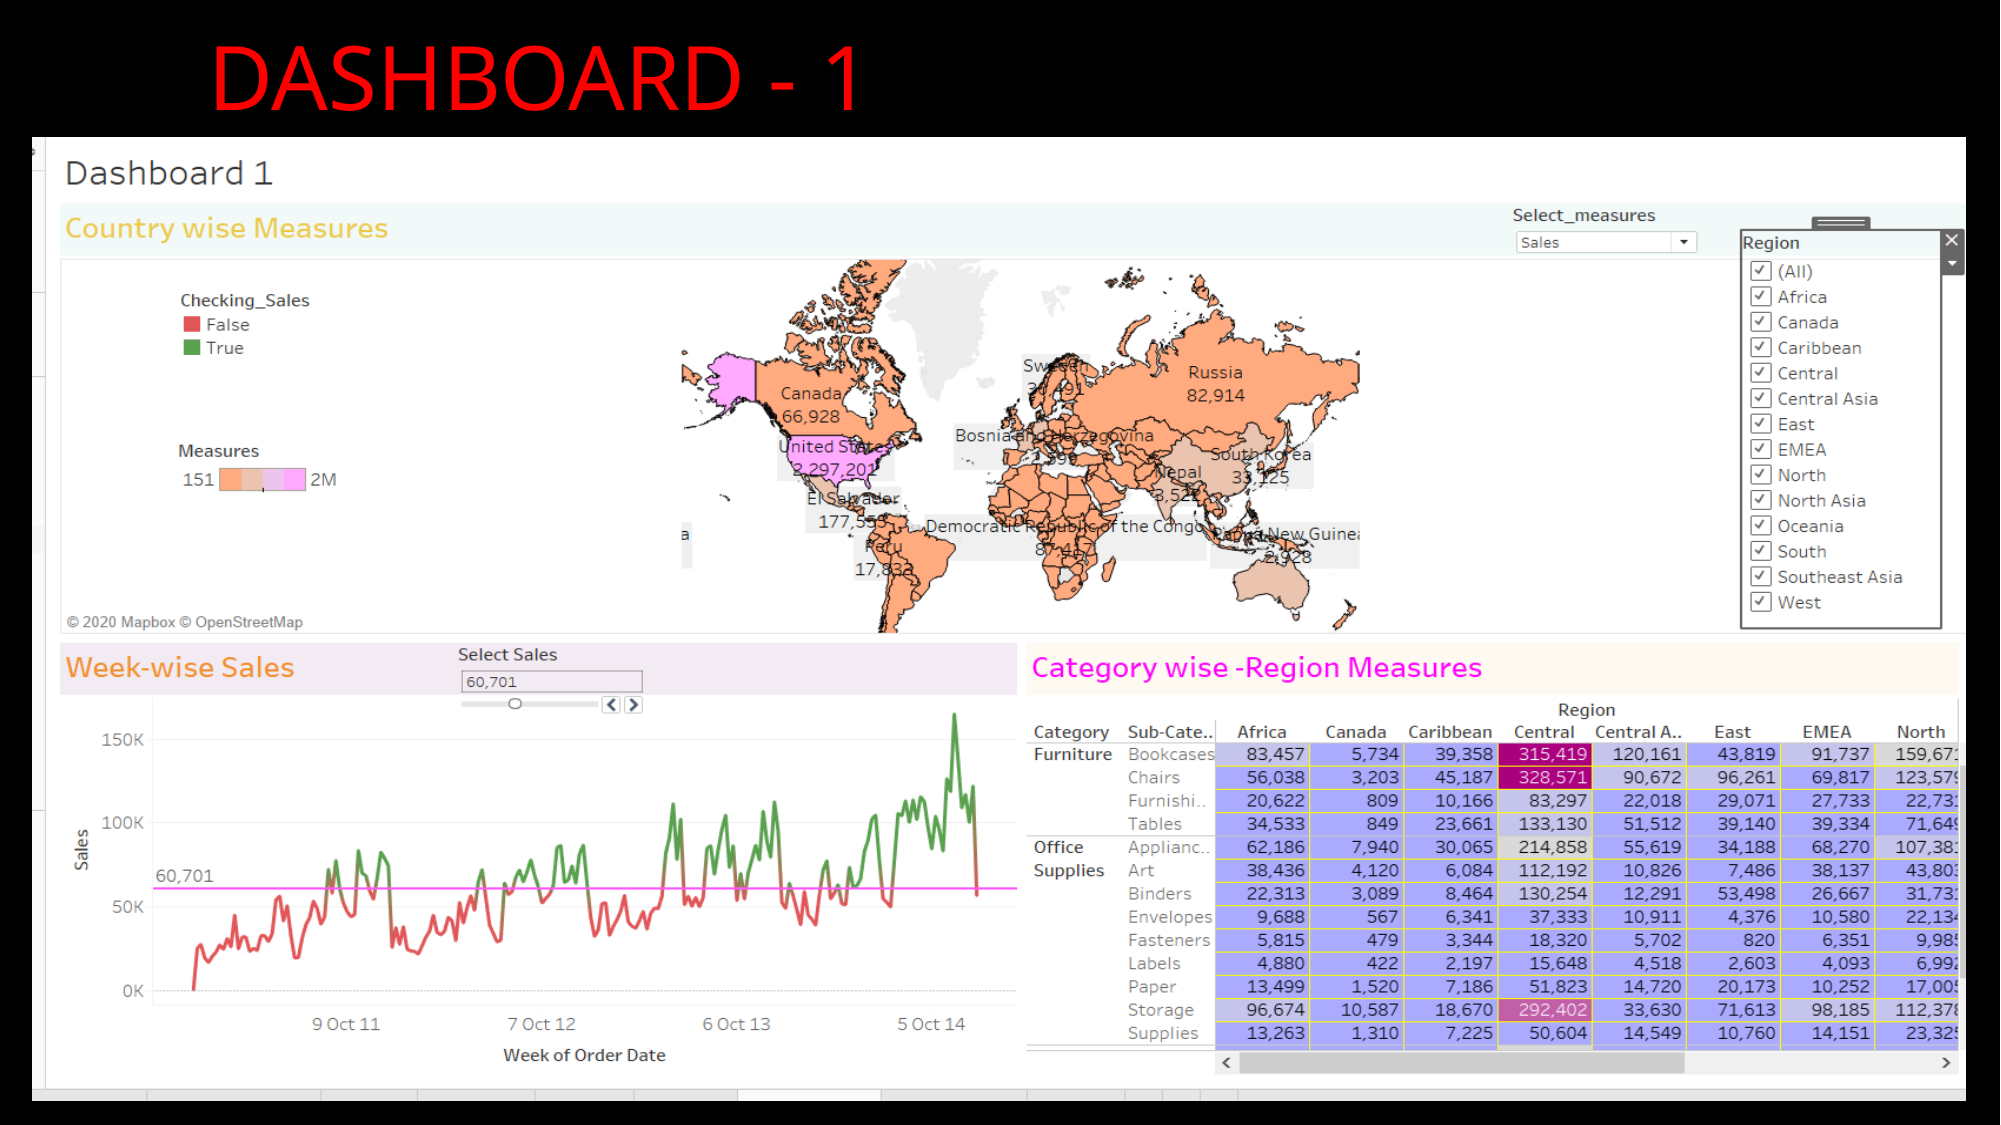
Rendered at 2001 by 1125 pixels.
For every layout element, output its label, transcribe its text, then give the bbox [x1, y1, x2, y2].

list [1966, 267, 1972, 1014]
picture [32, 137, 1966, 1101]
title DASHBOARD - 1 [48, 25, 1772, 137]
